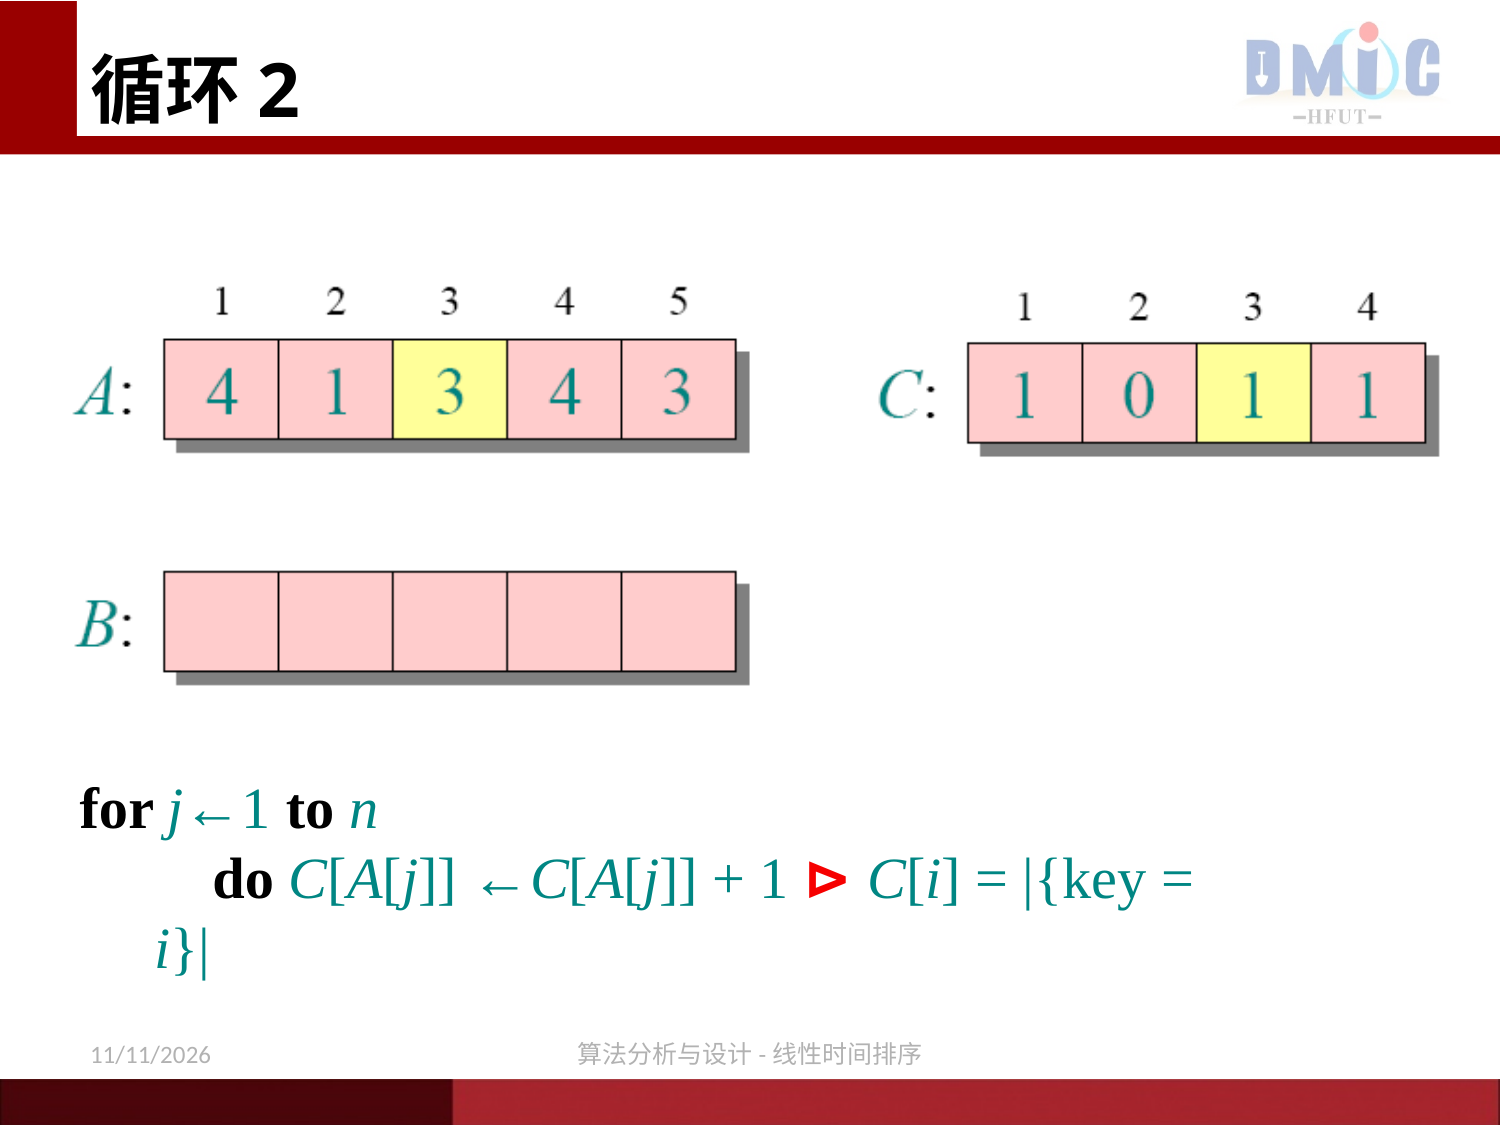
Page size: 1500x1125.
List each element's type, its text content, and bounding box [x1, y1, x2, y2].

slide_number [75, 1023, 425, 1084]
footer 算法分析与设计-线性时间排序 [466, 1023, 1034, 1084]
text_box 循环2 [74, 23, 1425, 152]
picture [0, 1079, 1500, 1125]
text_box for j←1 to n do C[A[j]] ←C[A[j]] + 1 ⊳ C[i] = |{key = i}| [64, 796, 1247, 988]
picture [41, 269, 1458, 788]
